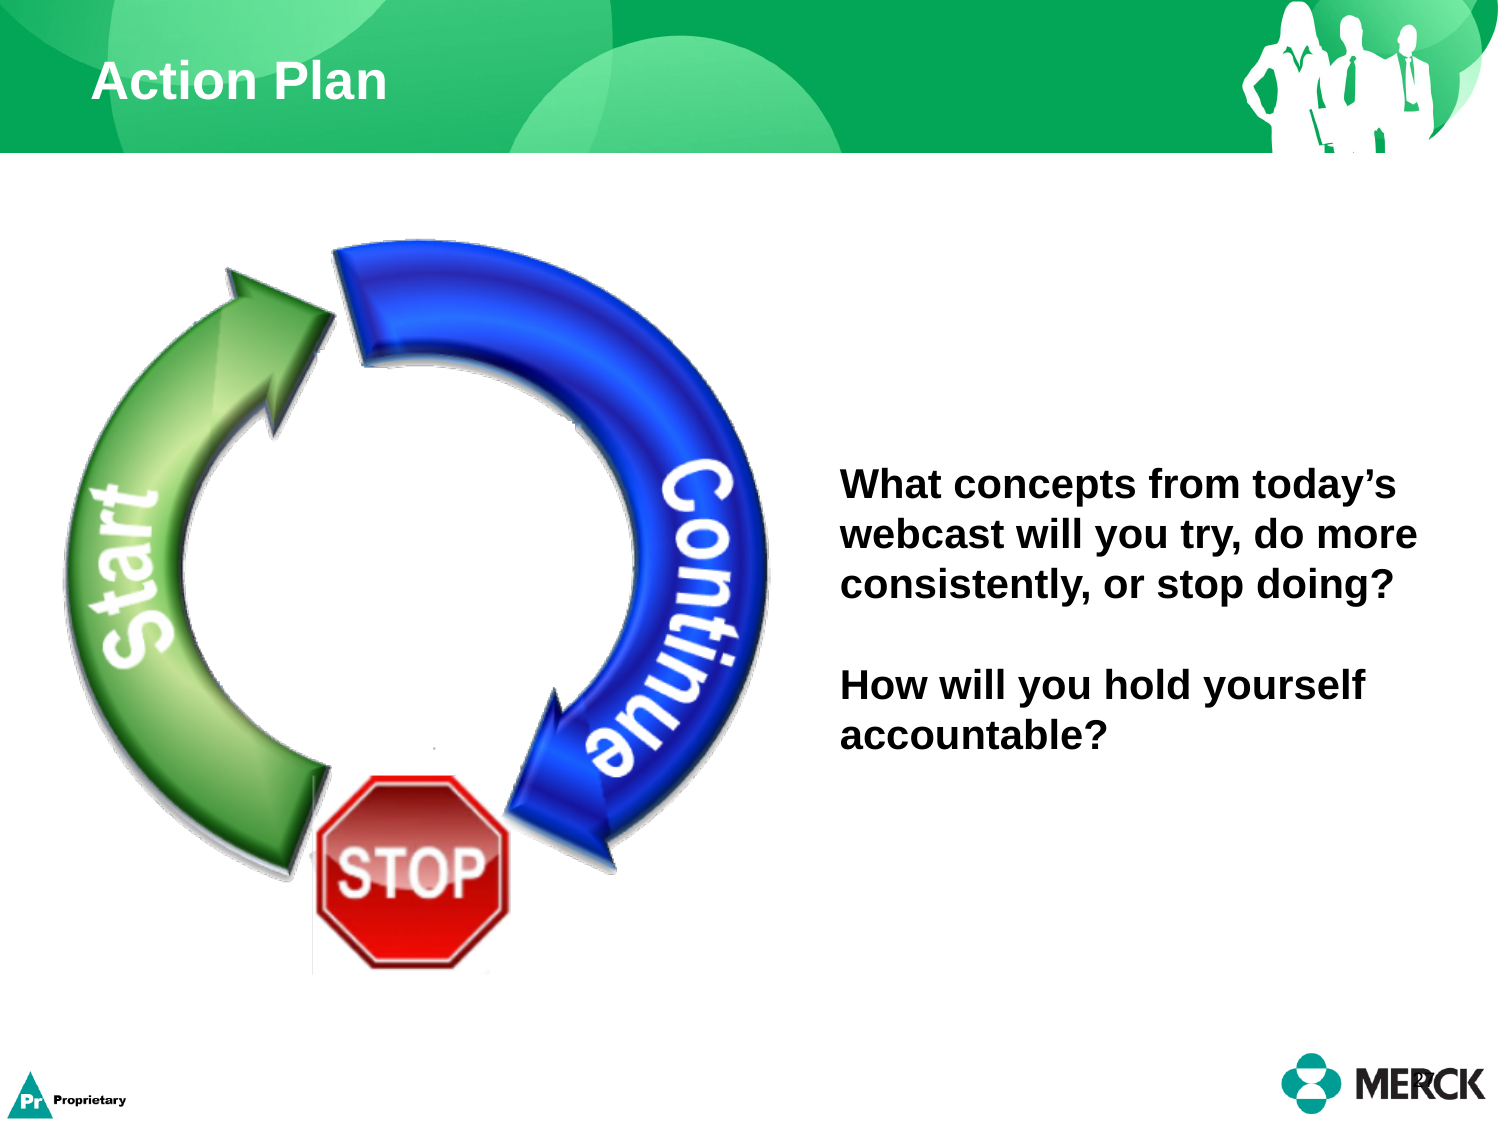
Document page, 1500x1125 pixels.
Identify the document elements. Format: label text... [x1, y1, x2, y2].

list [53, 232, 788, 976]
text_box What concepts from today’s webcast will you try, do more consistently, or stop doing? How will you hold yourself accountable? [824, 449, 1500, 765]
picture [0, 1069, 132, 1124]
title Action Plan [75, 37, 1425, 153]
picture [1275, 1049, 1488, 1118]
picture [0, 0, 1500, 153]
